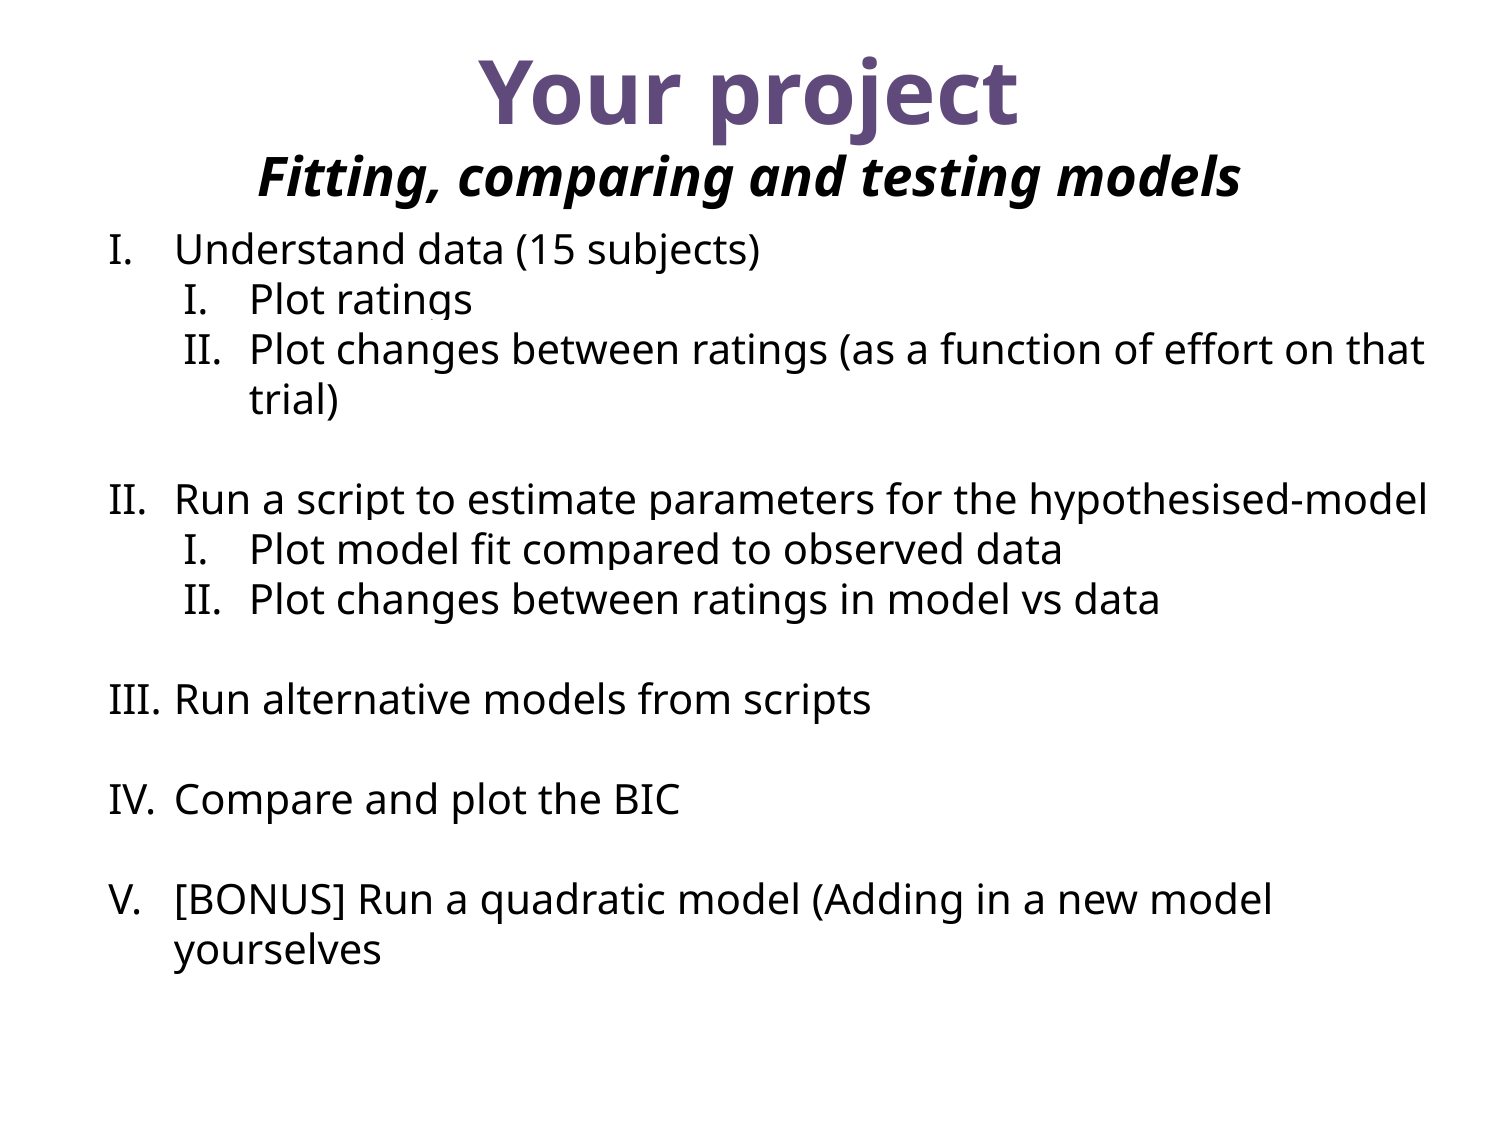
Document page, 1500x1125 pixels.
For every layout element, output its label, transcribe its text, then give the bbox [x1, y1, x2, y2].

text_box Your project Fitting, comparing and testing models [74, 27, 1425, 216]
text_box Understand data (15 subjects) Plot ratings Plot changes between ratings (as a function of effort on that trial) Run a script to estimate parameters for the hypothesised-model Plot model fit compared to observed data Plot changes between ratings in model vs data Run alternative models from scripts Compare and plot the BIC [BONUS] Run a quadratic model (Adding in a new model yourselves [93, 215, 1481, 1125]
